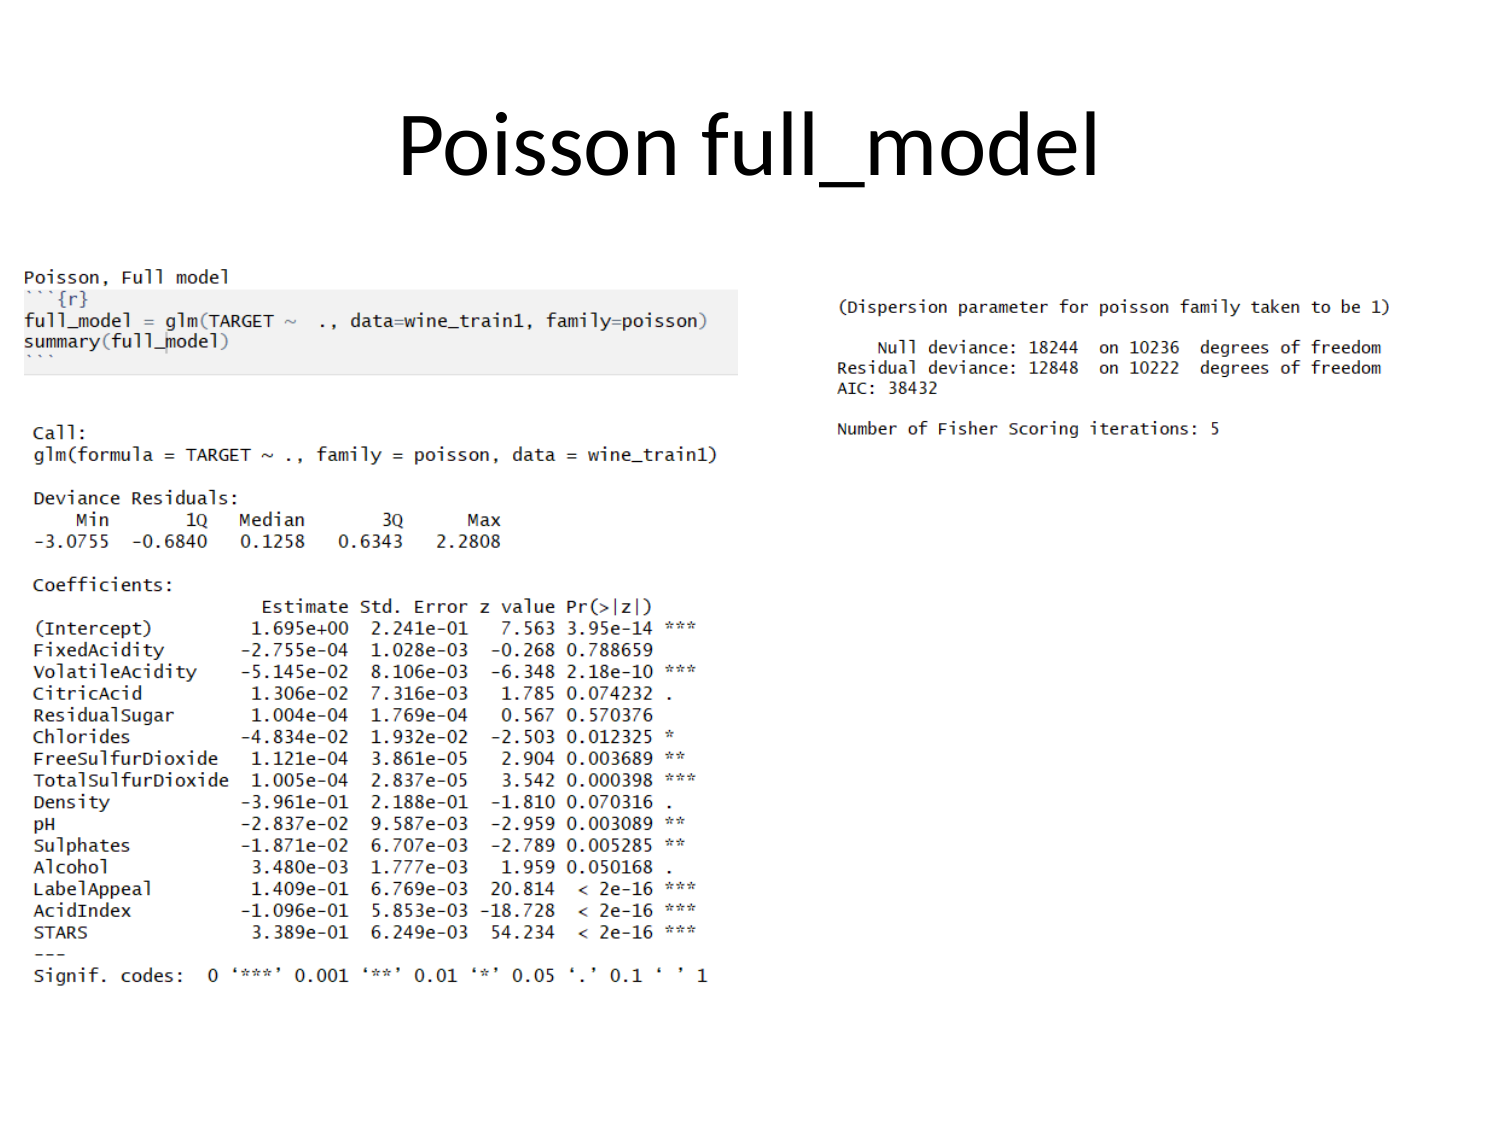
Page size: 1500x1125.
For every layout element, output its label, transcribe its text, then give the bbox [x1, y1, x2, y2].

picture [824, 287, 1455, 465]
title Poisson full_model [75, 45, 1425, 233]
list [24, 262, 738, 1006]
